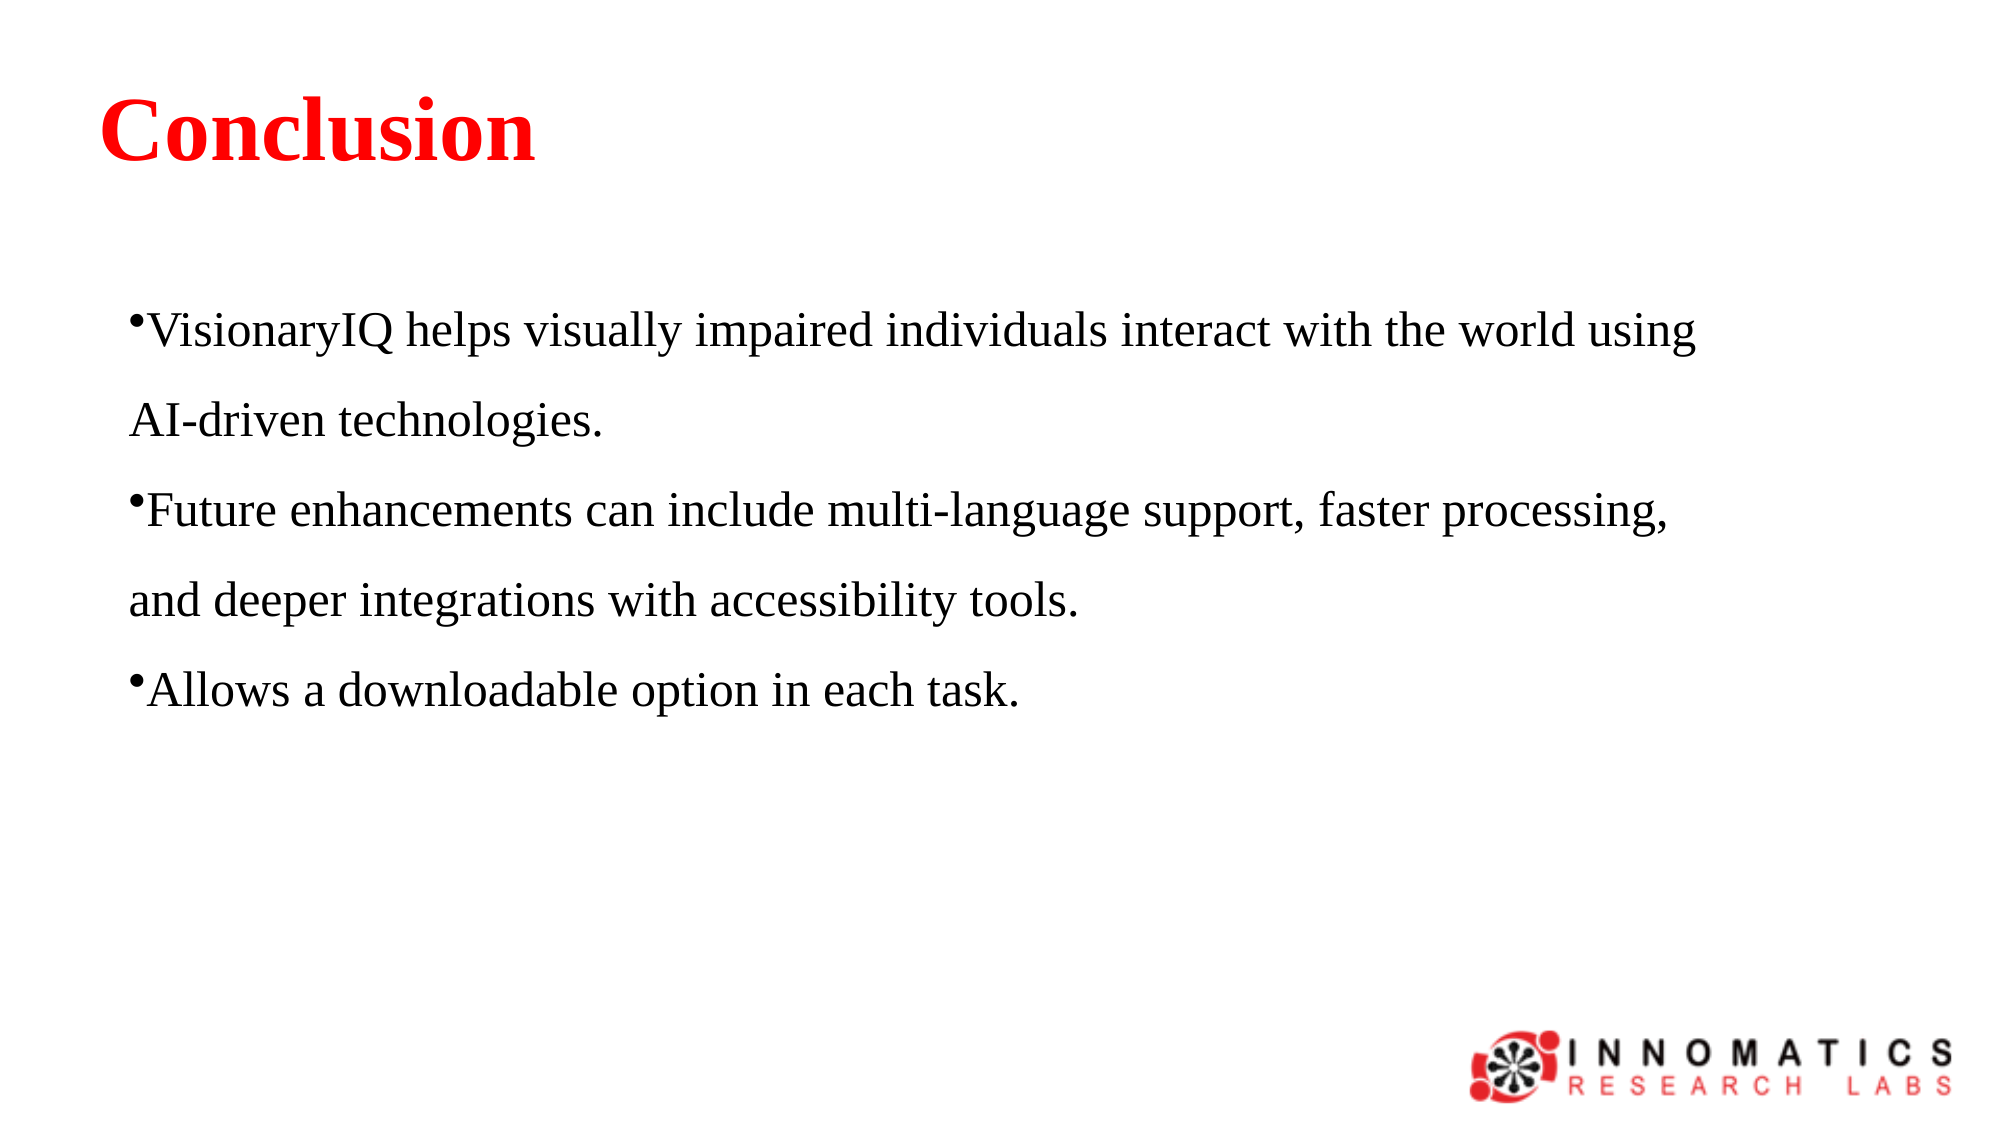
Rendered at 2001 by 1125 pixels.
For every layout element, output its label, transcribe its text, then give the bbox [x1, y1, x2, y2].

text_box VisionaryIQ helps visually impaired individuals interact with the world using AI-driven technologies. Future enhancements can include multi-language support, faster processing, and deeper integrations with accessibility tools. Allows a downloadable option in each task. [113, 259, 1748, 815]
picture [1445, 1014, 1975, 1125]
text_box Conclusion [83, 61, 1103, 187]
